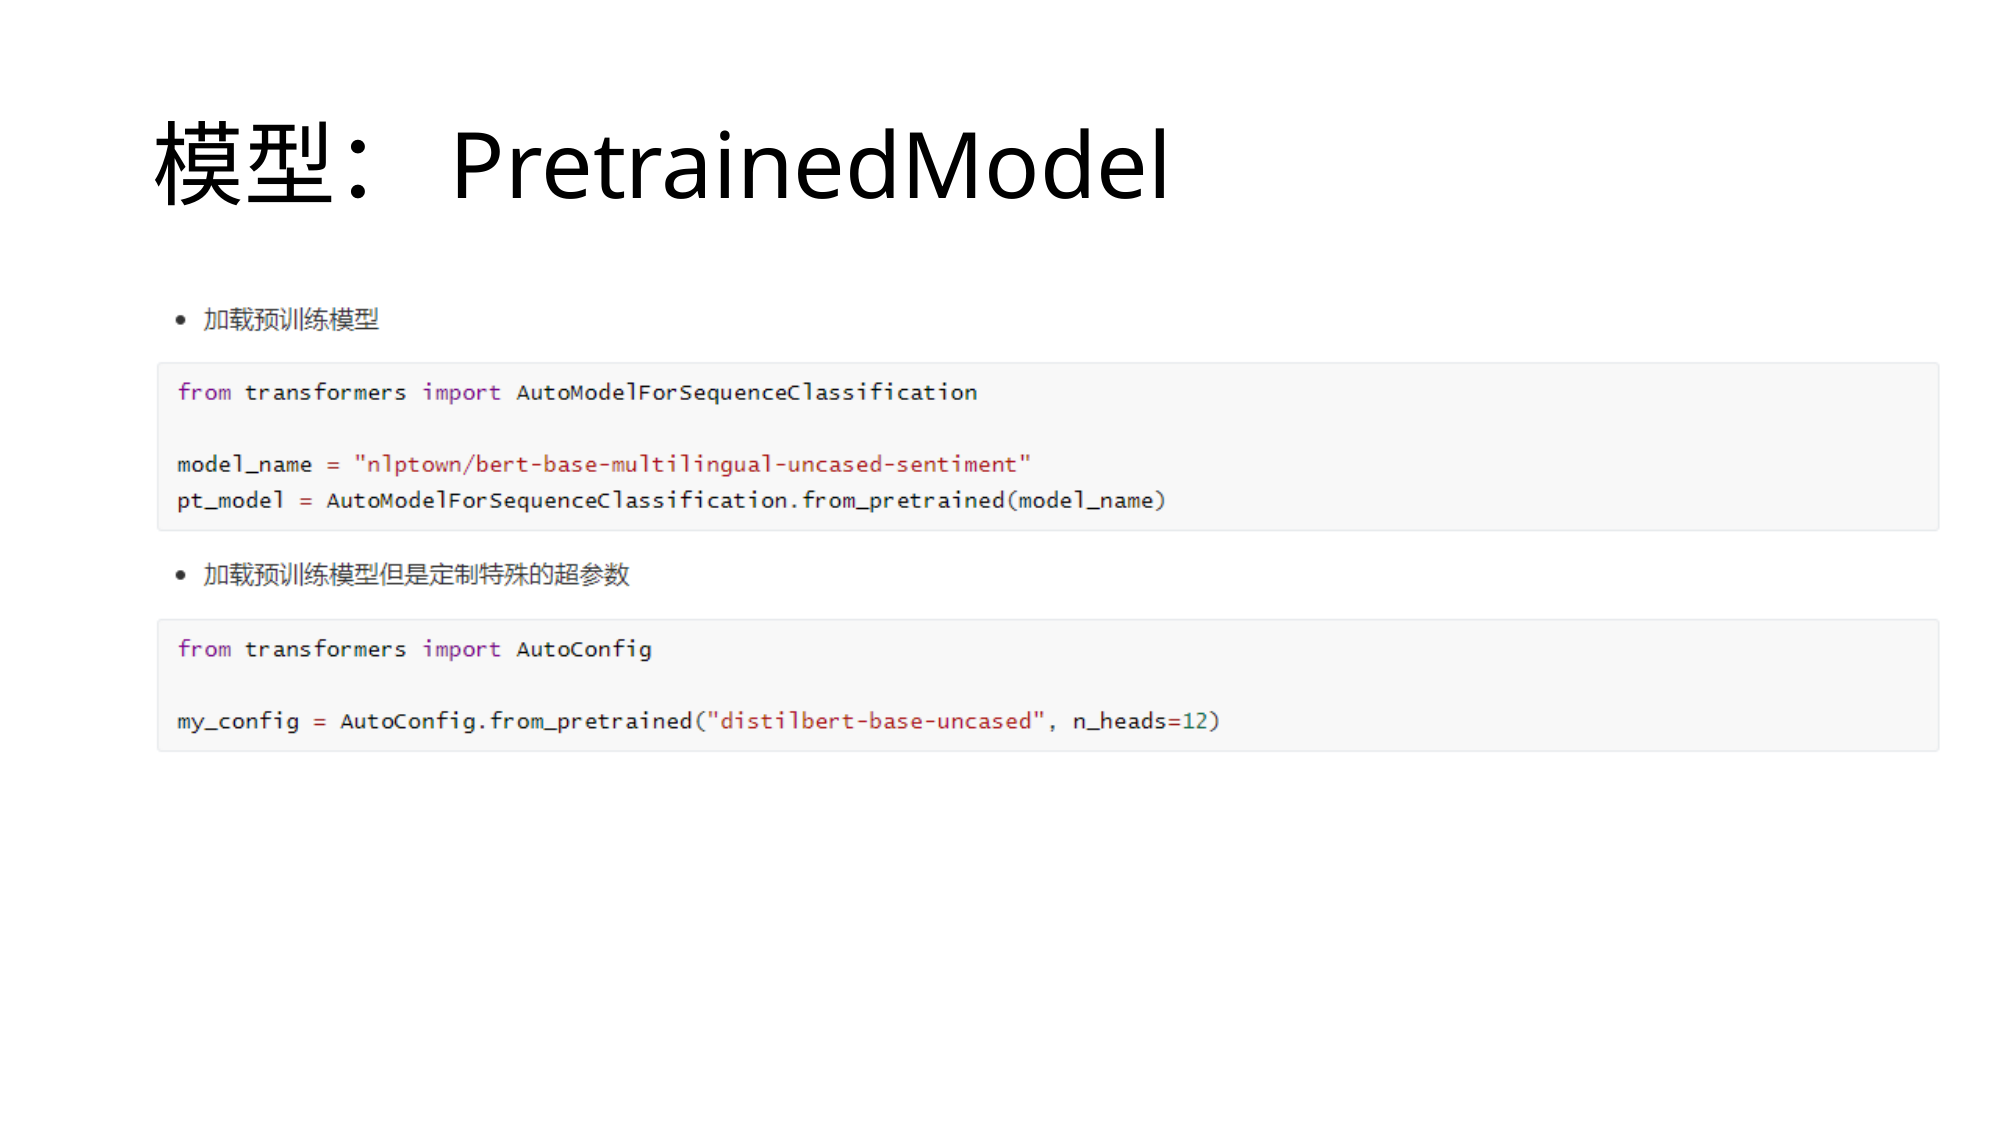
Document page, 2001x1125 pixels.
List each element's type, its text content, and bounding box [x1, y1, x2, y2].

picture [137, 292, 1957, 760]
title 模型：PretrainedModel [137, 59, 1863, 278]
